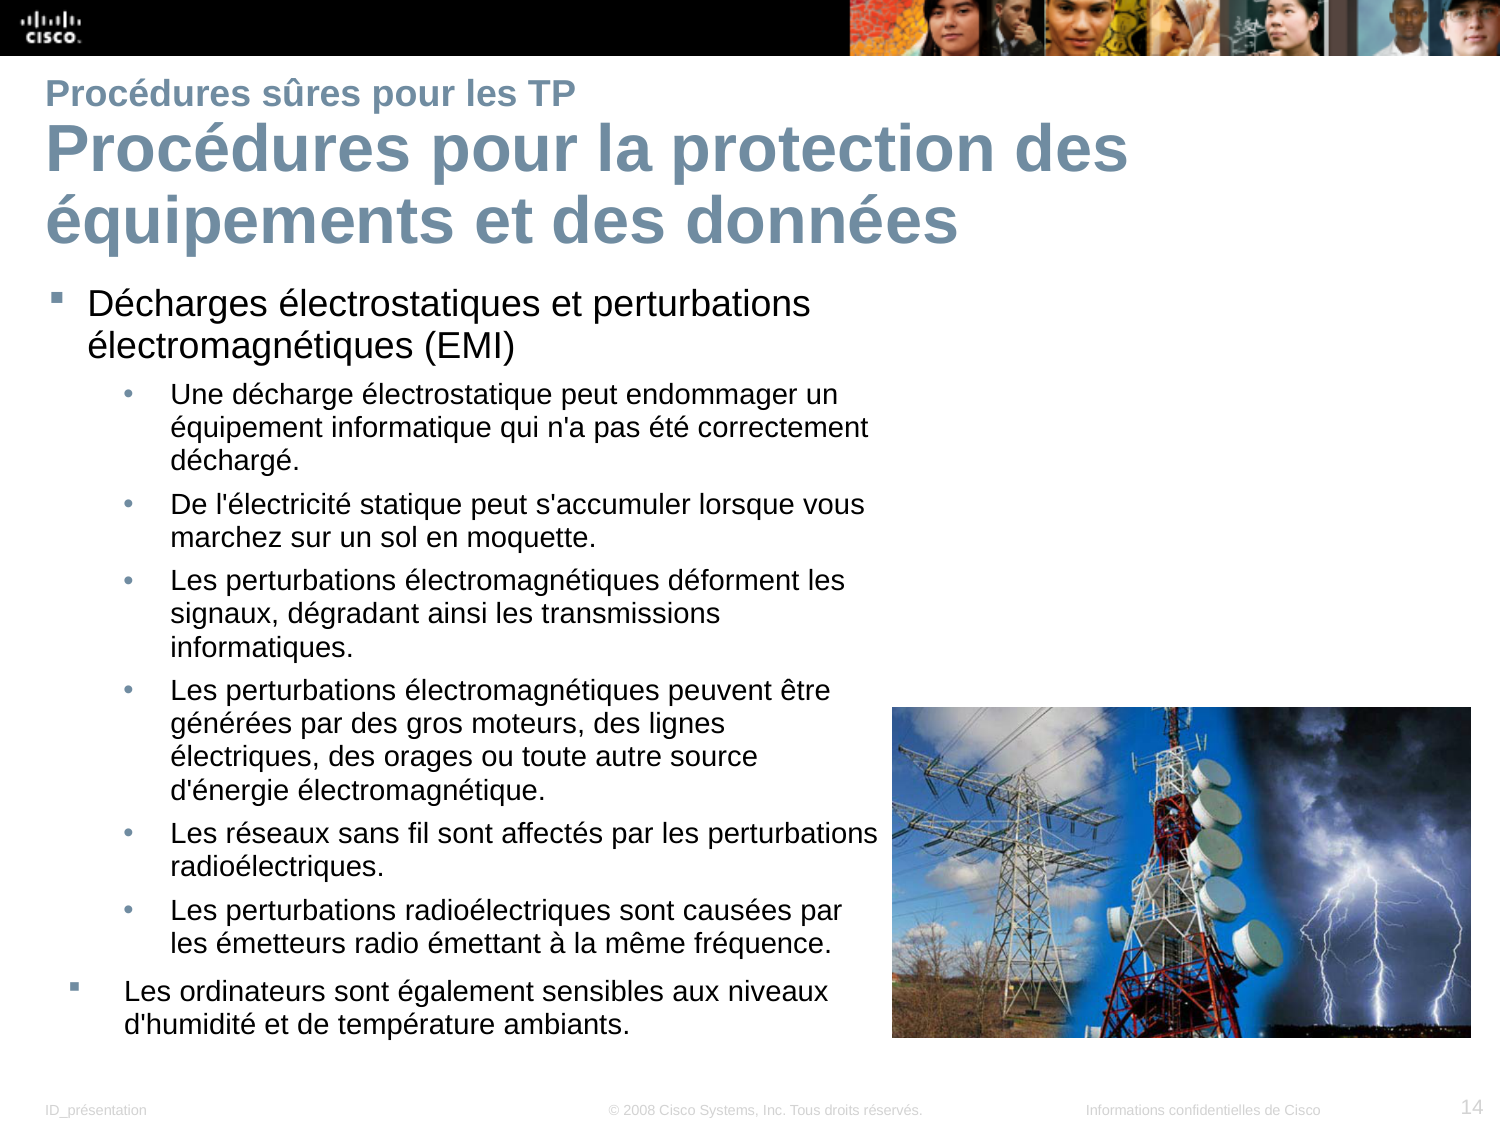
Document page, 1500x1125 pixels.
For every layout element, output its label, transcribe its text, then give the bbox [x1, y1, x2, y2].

list Décharges électrostatiques et perturbations électromagnétiques (EMI) Une décharge électrostatique peut endommager un équipement informatique qui n'a pas été correctement déchargé. De l'électricité statique peut s'accumuler lorsque vous marchez sur un sol en moquette. Les perturbations électromagnétiques déforment les signaux, dégradant ainsi les transmissions informatiques. Les perturbations électromagnétiques peuvent être générées par des gros moteurs, des lignes électriques, des orages ou toute autre source d'énergie électromagnétique. Les réseaux sans fil sont affectés par les perturbations radioélectriques. Les perturbations radioélectriques sont causées par les émetteurs radio émettant à la même fréquence. Les ordinateurs sont également sensibles aux niveaux d'humidité et de température ambiants. [34, 275, 894, 1111]
title Procédures sûres pour les TP Procédures pour la protection des équipements et des données [31, 127, 1471, 265]
picture [892, 707, 1471, 1038]
picture [0, 0, 1500, 56]
